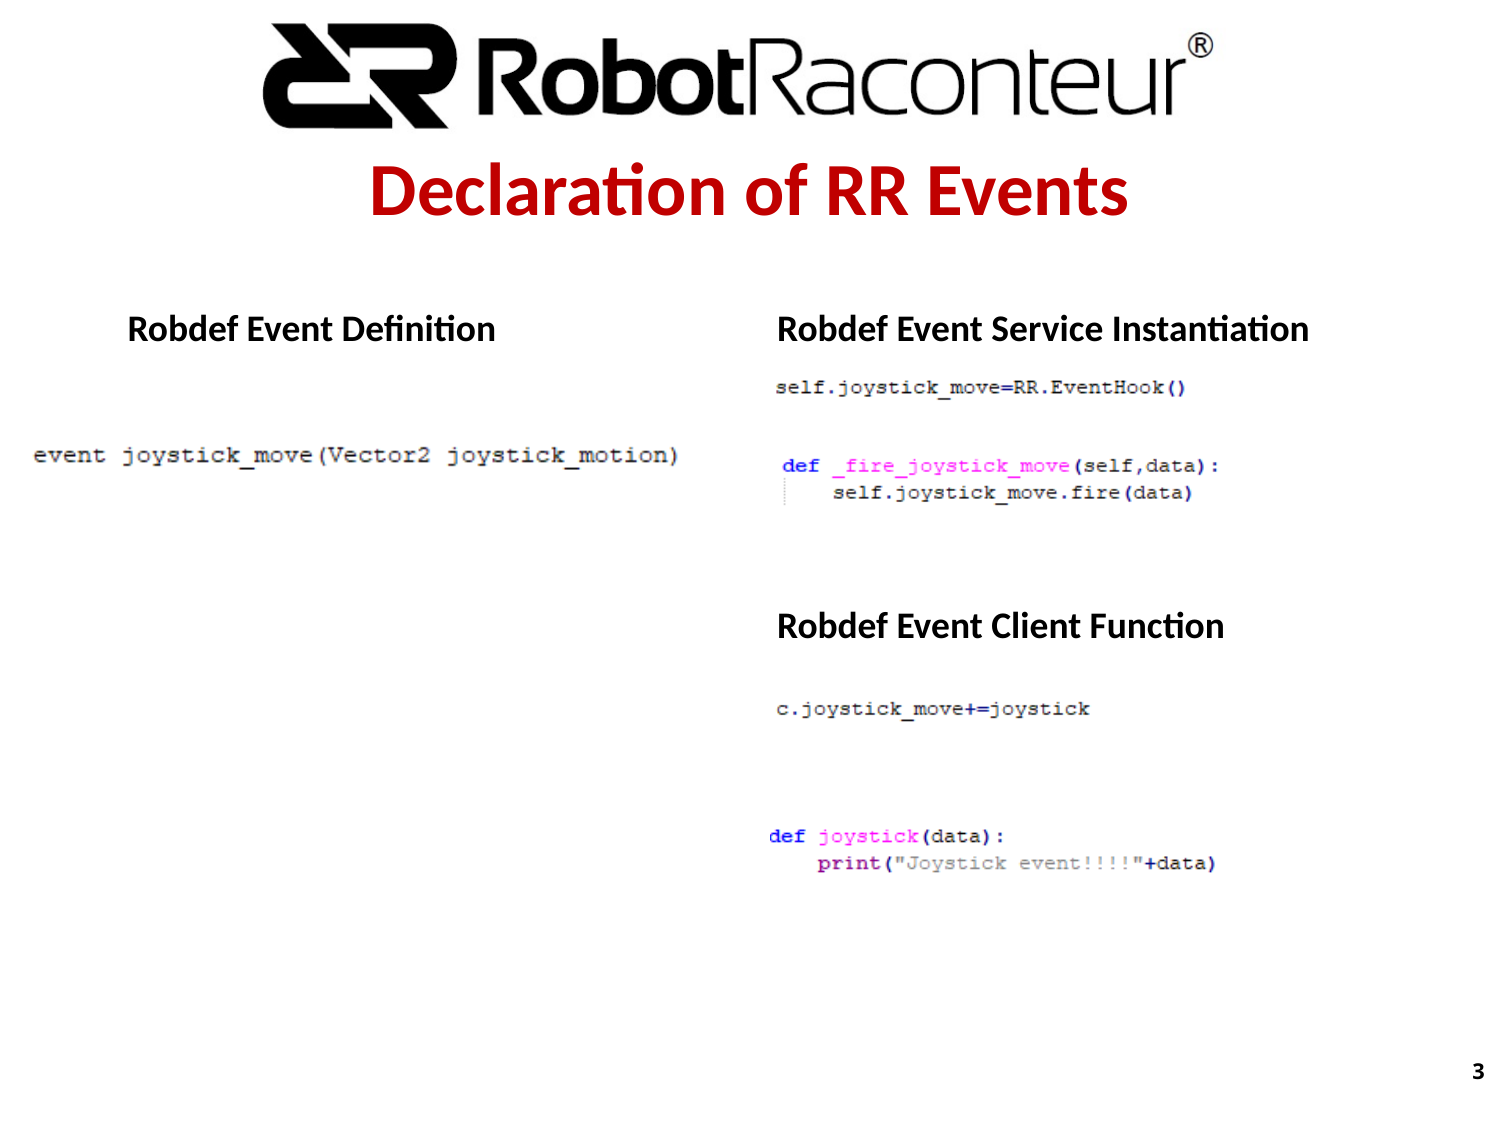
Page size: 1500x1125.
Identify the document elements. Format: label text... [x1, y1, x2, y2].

list Robdef Event Service Instantiation [761, 251, 1426, 357]
picture [253, 12, 1226, 137]
picture [26, 416, 709, 537]
title Declaration of RR Events [75, 137, 1425, 233]
picture [770, 813, 1232, 890]
picture [770, 680, 1118, 739]
list Robdef Event Definition [75, 251, 738, 357]
slide_number ‹#› [1187, 1050, 1500, 1125]
picture [770, 442, 1240, 522]
list Robdef Event Client Function [761, 548, 1426, 654]
picture [761, 365, 1219, 416]
